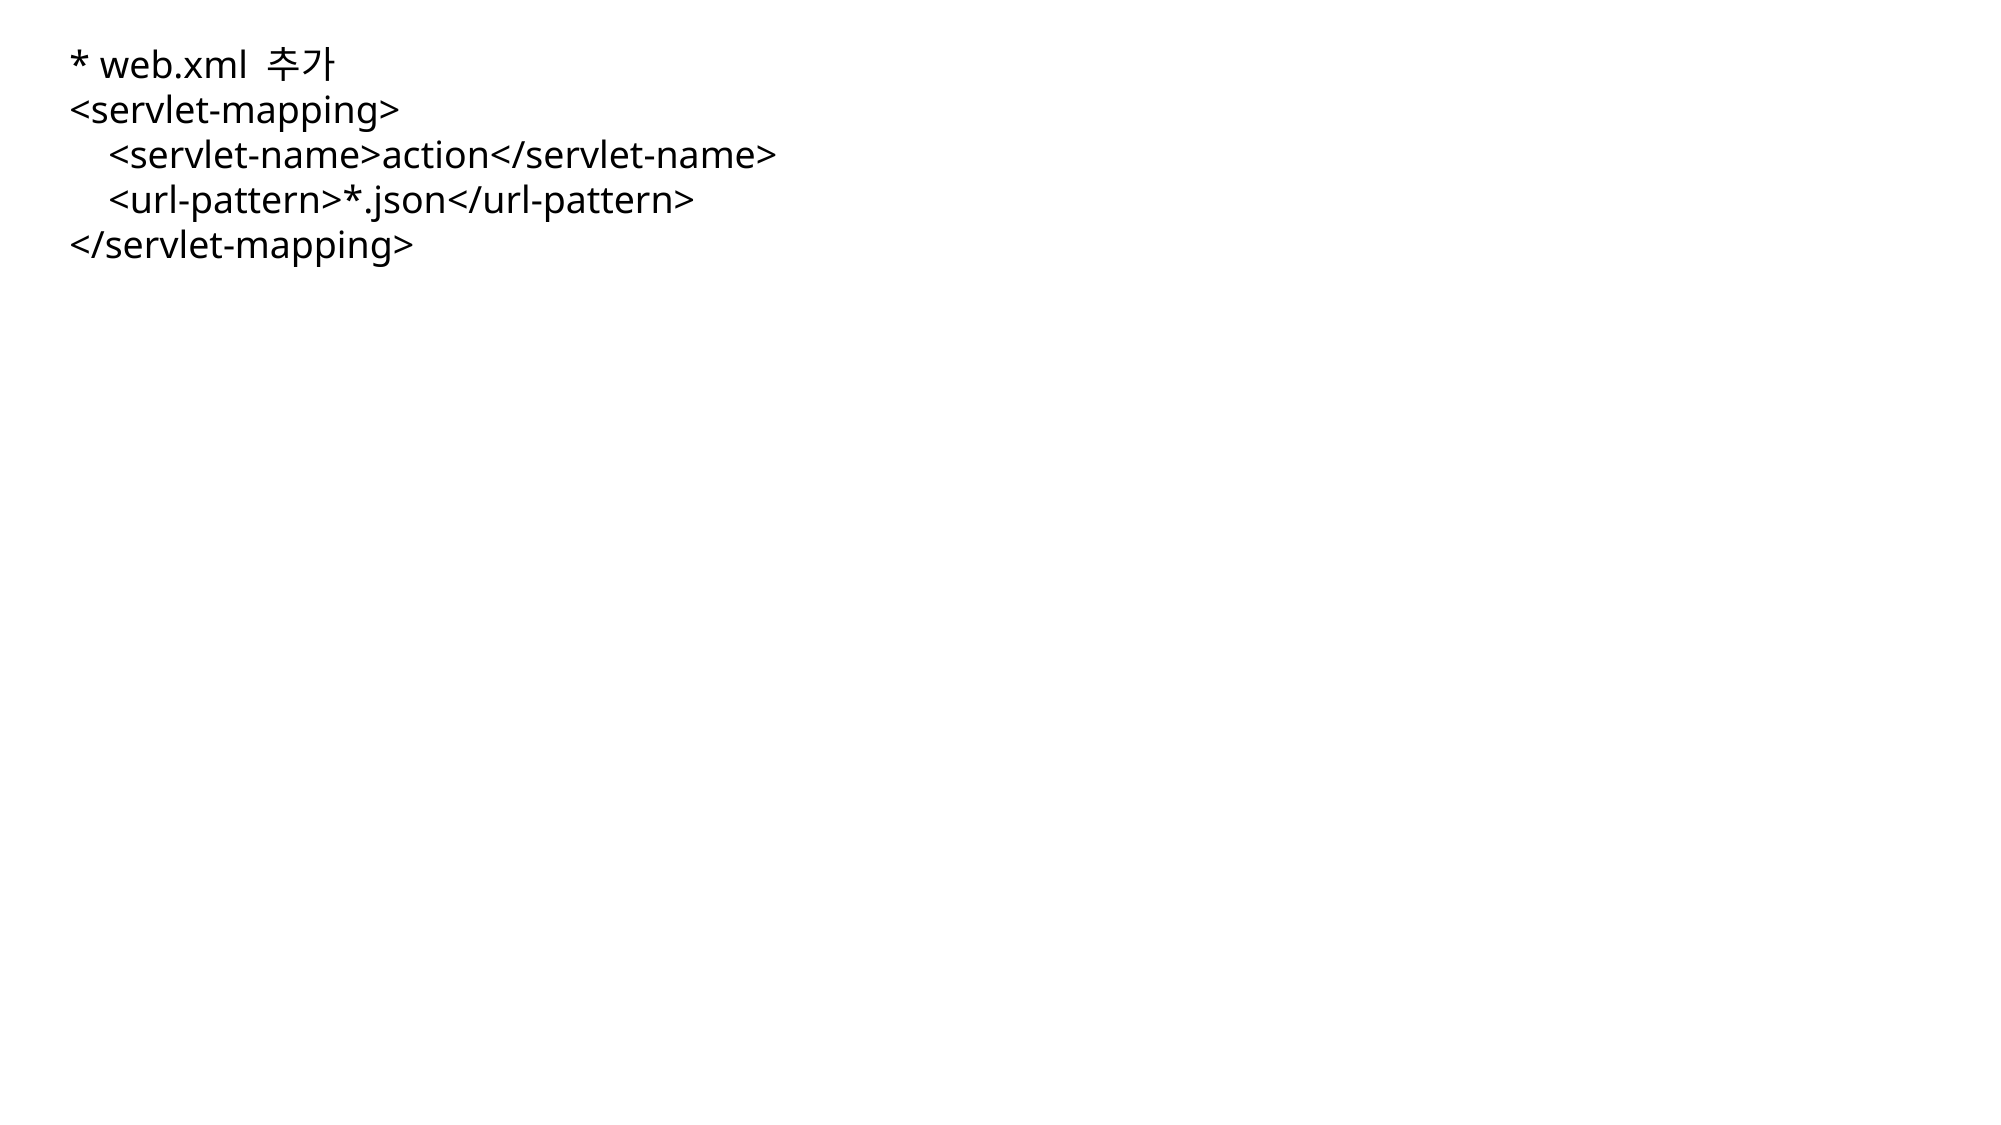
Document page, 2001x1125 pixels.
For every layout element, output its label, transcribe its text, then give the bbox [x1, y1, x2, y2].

text_box * web.xml 추가 <servlet-mapping> <servlet-name>action</servlet-name> <url-pattern>*.json</url-pattern> </servlet-mapping> [0, 33, 905, 274]
